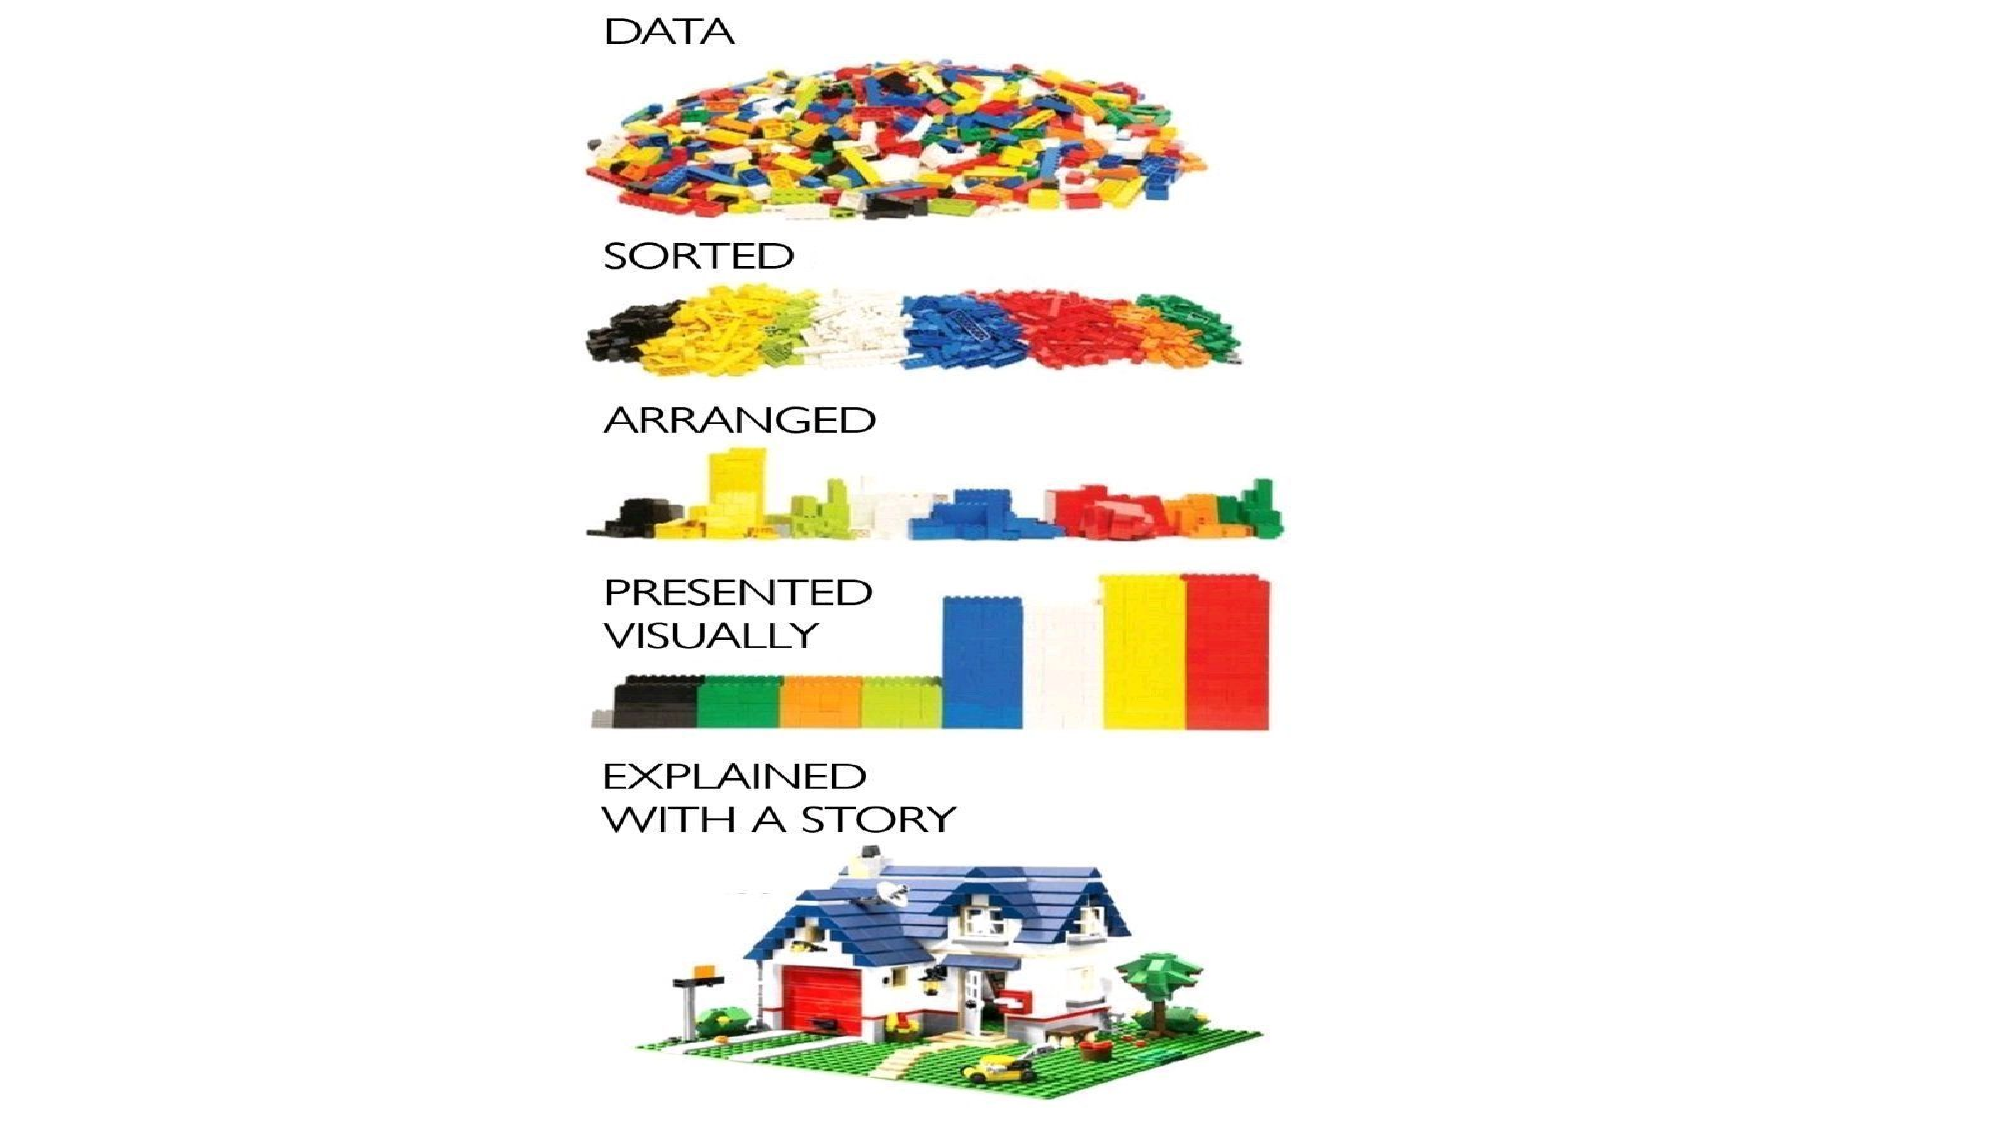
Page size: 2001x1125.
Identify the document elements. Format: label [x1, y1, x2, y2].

picture [418, 0, 1434, 1125]
